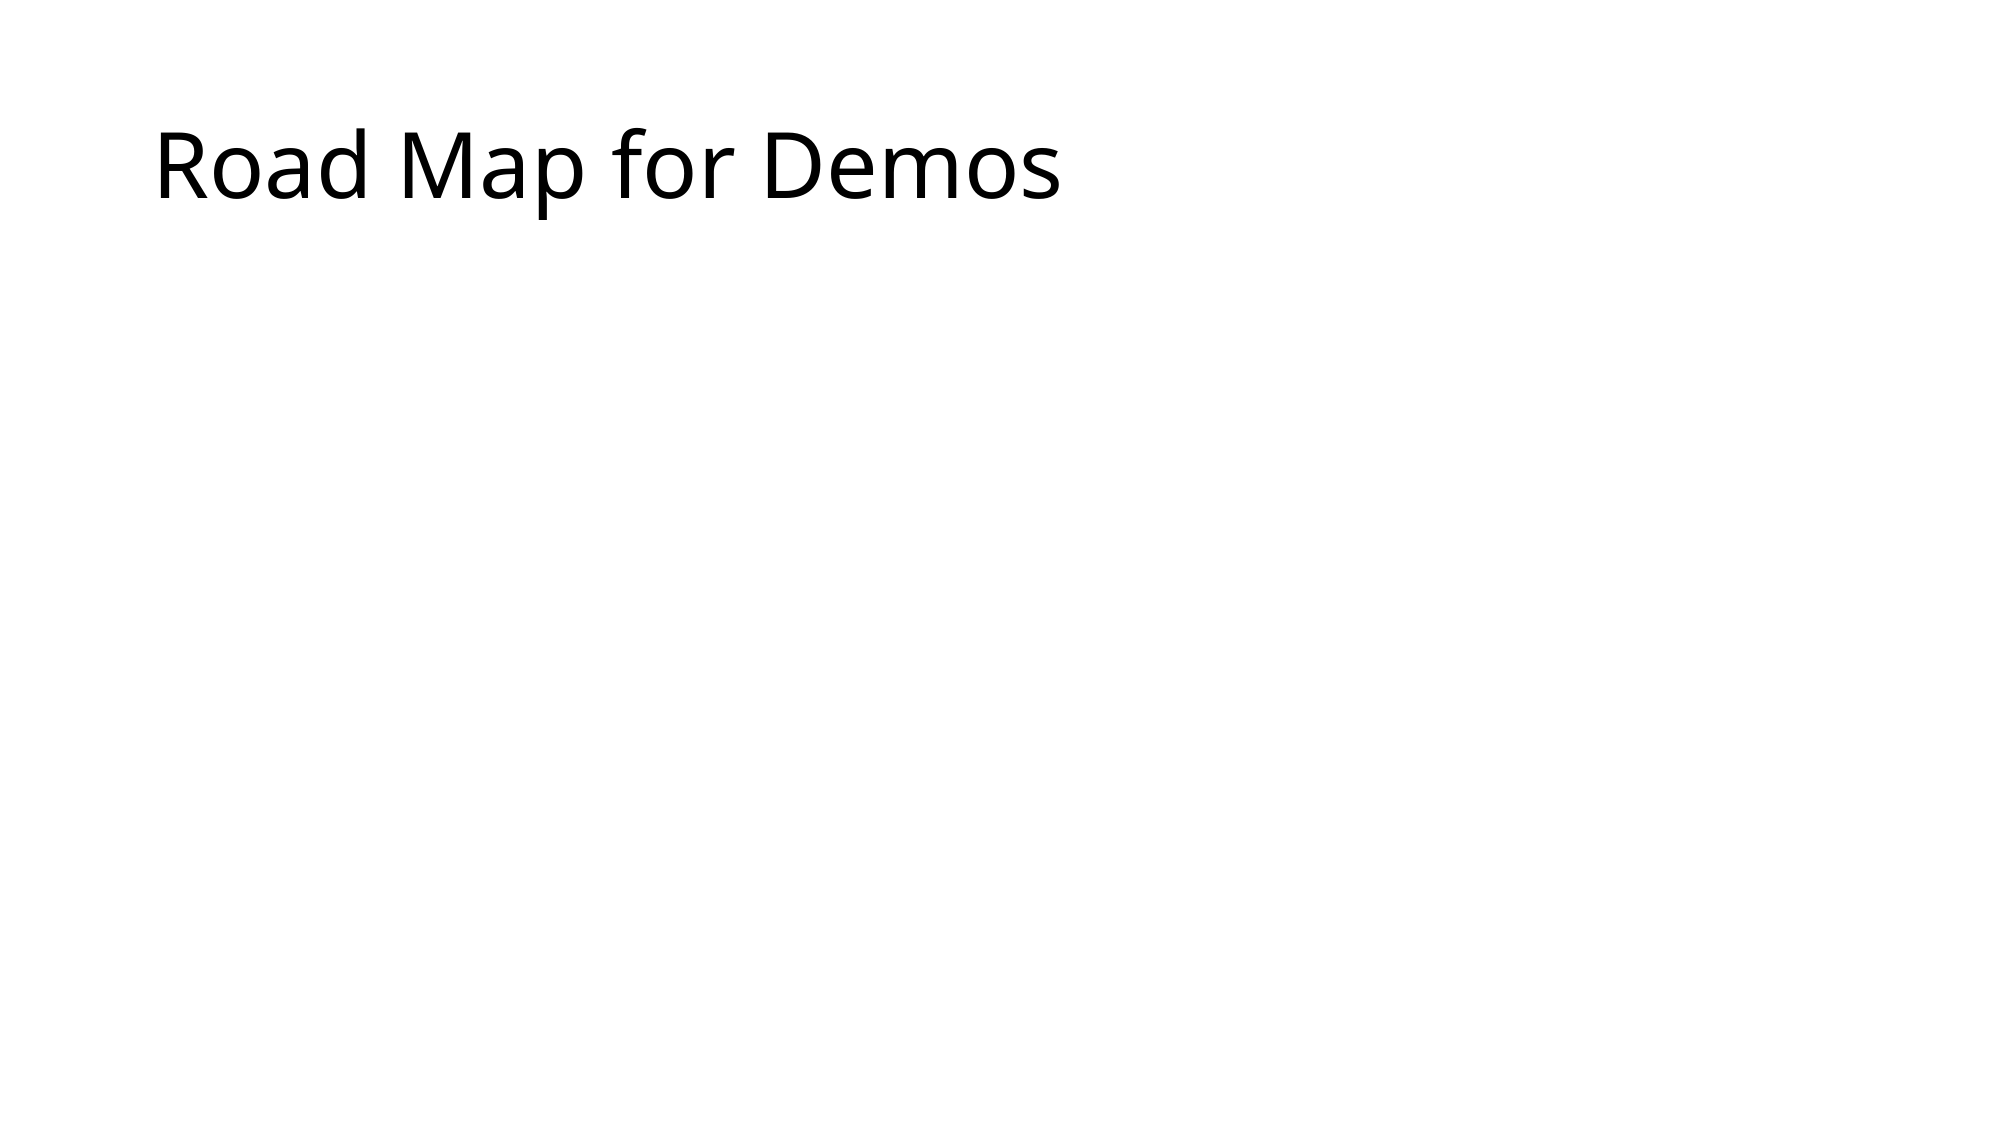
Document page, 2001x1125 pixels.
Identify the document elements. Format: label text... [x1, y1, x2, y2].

title Road Map for Demos [137, 59, 1863, 278]
